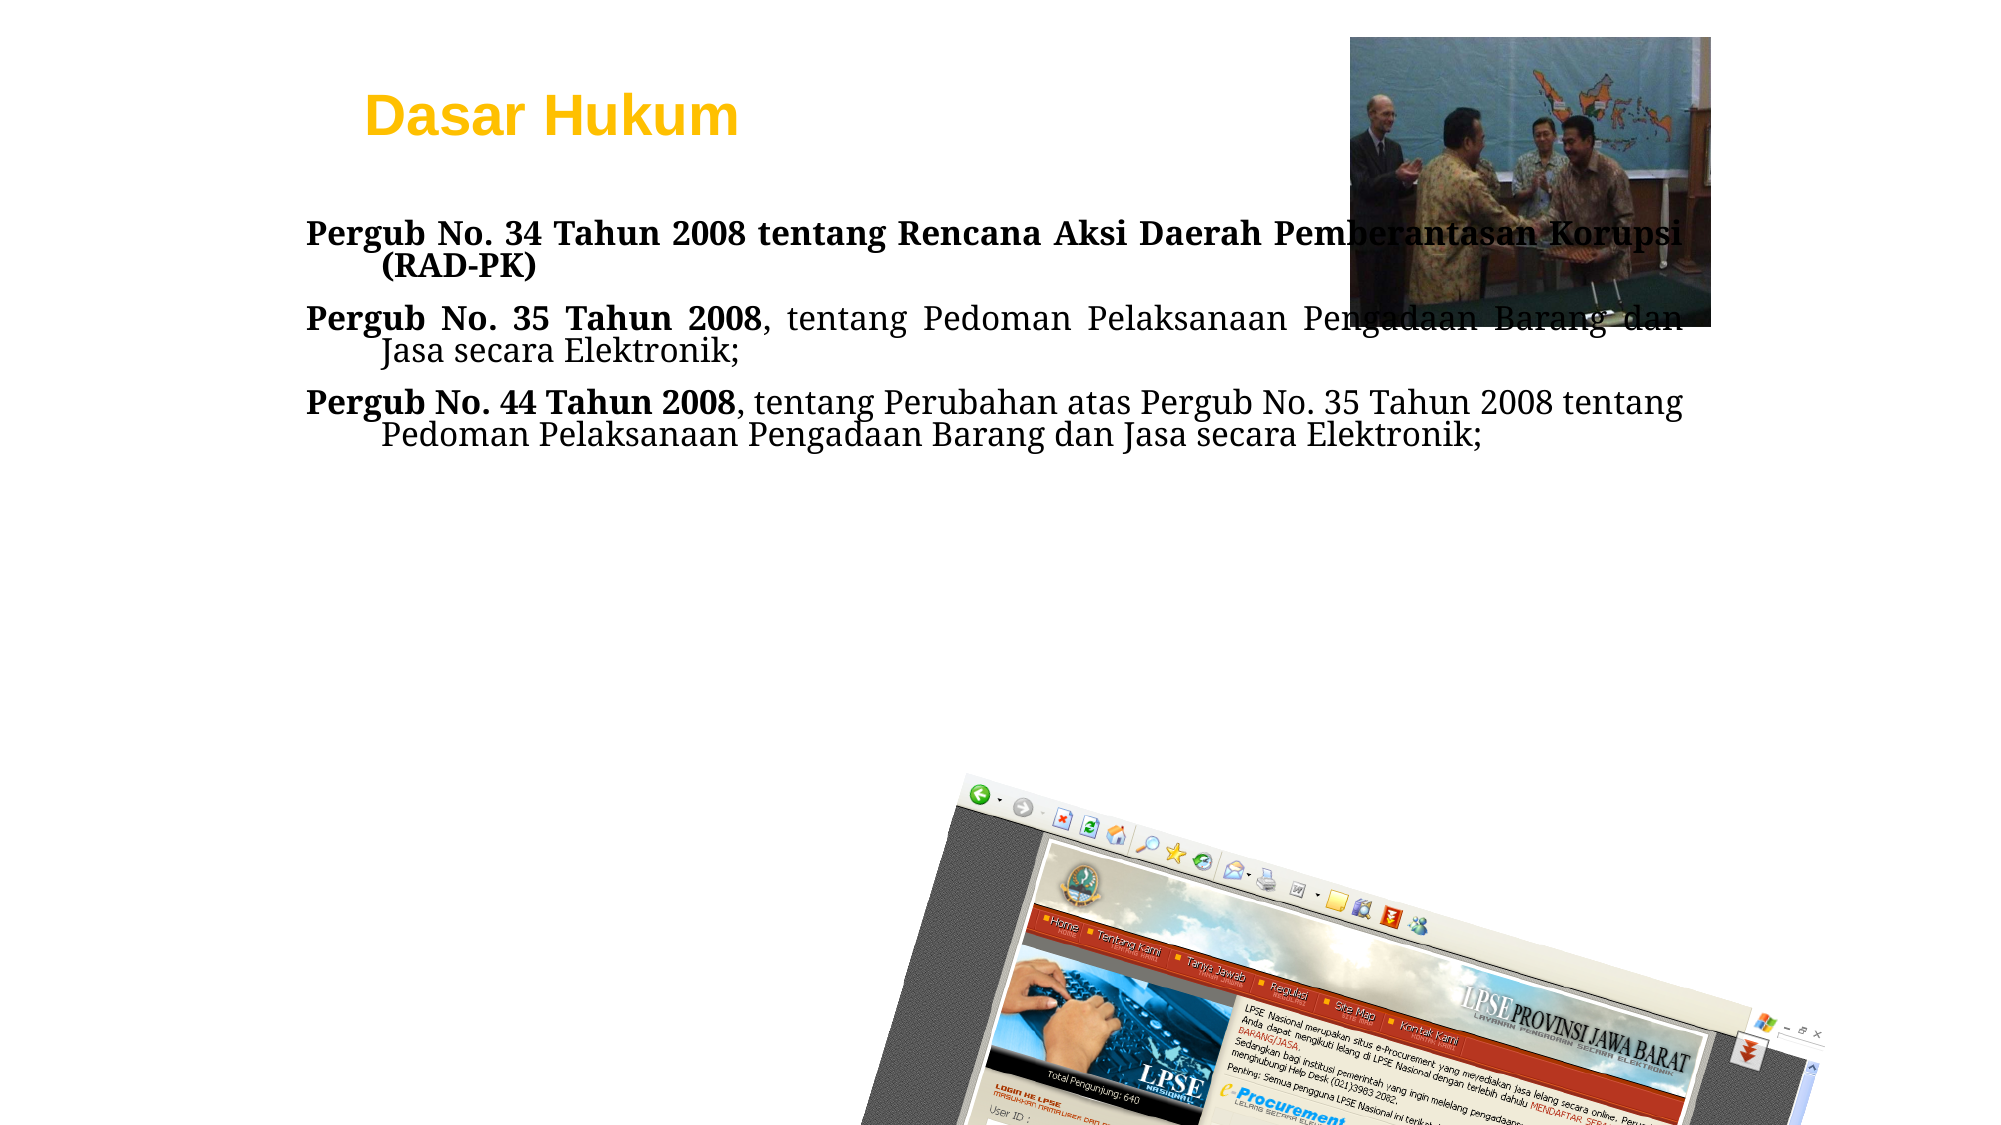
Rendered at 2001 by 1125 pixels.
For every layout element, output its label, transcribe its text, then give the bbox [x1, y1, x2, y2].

picture [1349, 37, 1711, 328]
list Pergub No. 34 Tahun 2008 tentang Rencana Aksi Daerah Pemberantasan Korupsi (RAD-PK) Pergub No. 35 Tahun 2008, tentang Pedoman Pelaksanaan Pengadaan Barang dan Jasa secara Elektronik; Pergub No. 44 Tahun 2008, tentang Perubahan atas Pergub No. 35 Tahun 2008 tentang Pedoman Pelaksanaan Pengadaan Barang dan Jasa secara Elektronik; [291, 212, 1700, 988]
text_box Dasar Hukum [350, 62, 1048, 163]
picture [849, 887, 1828, 1125]
